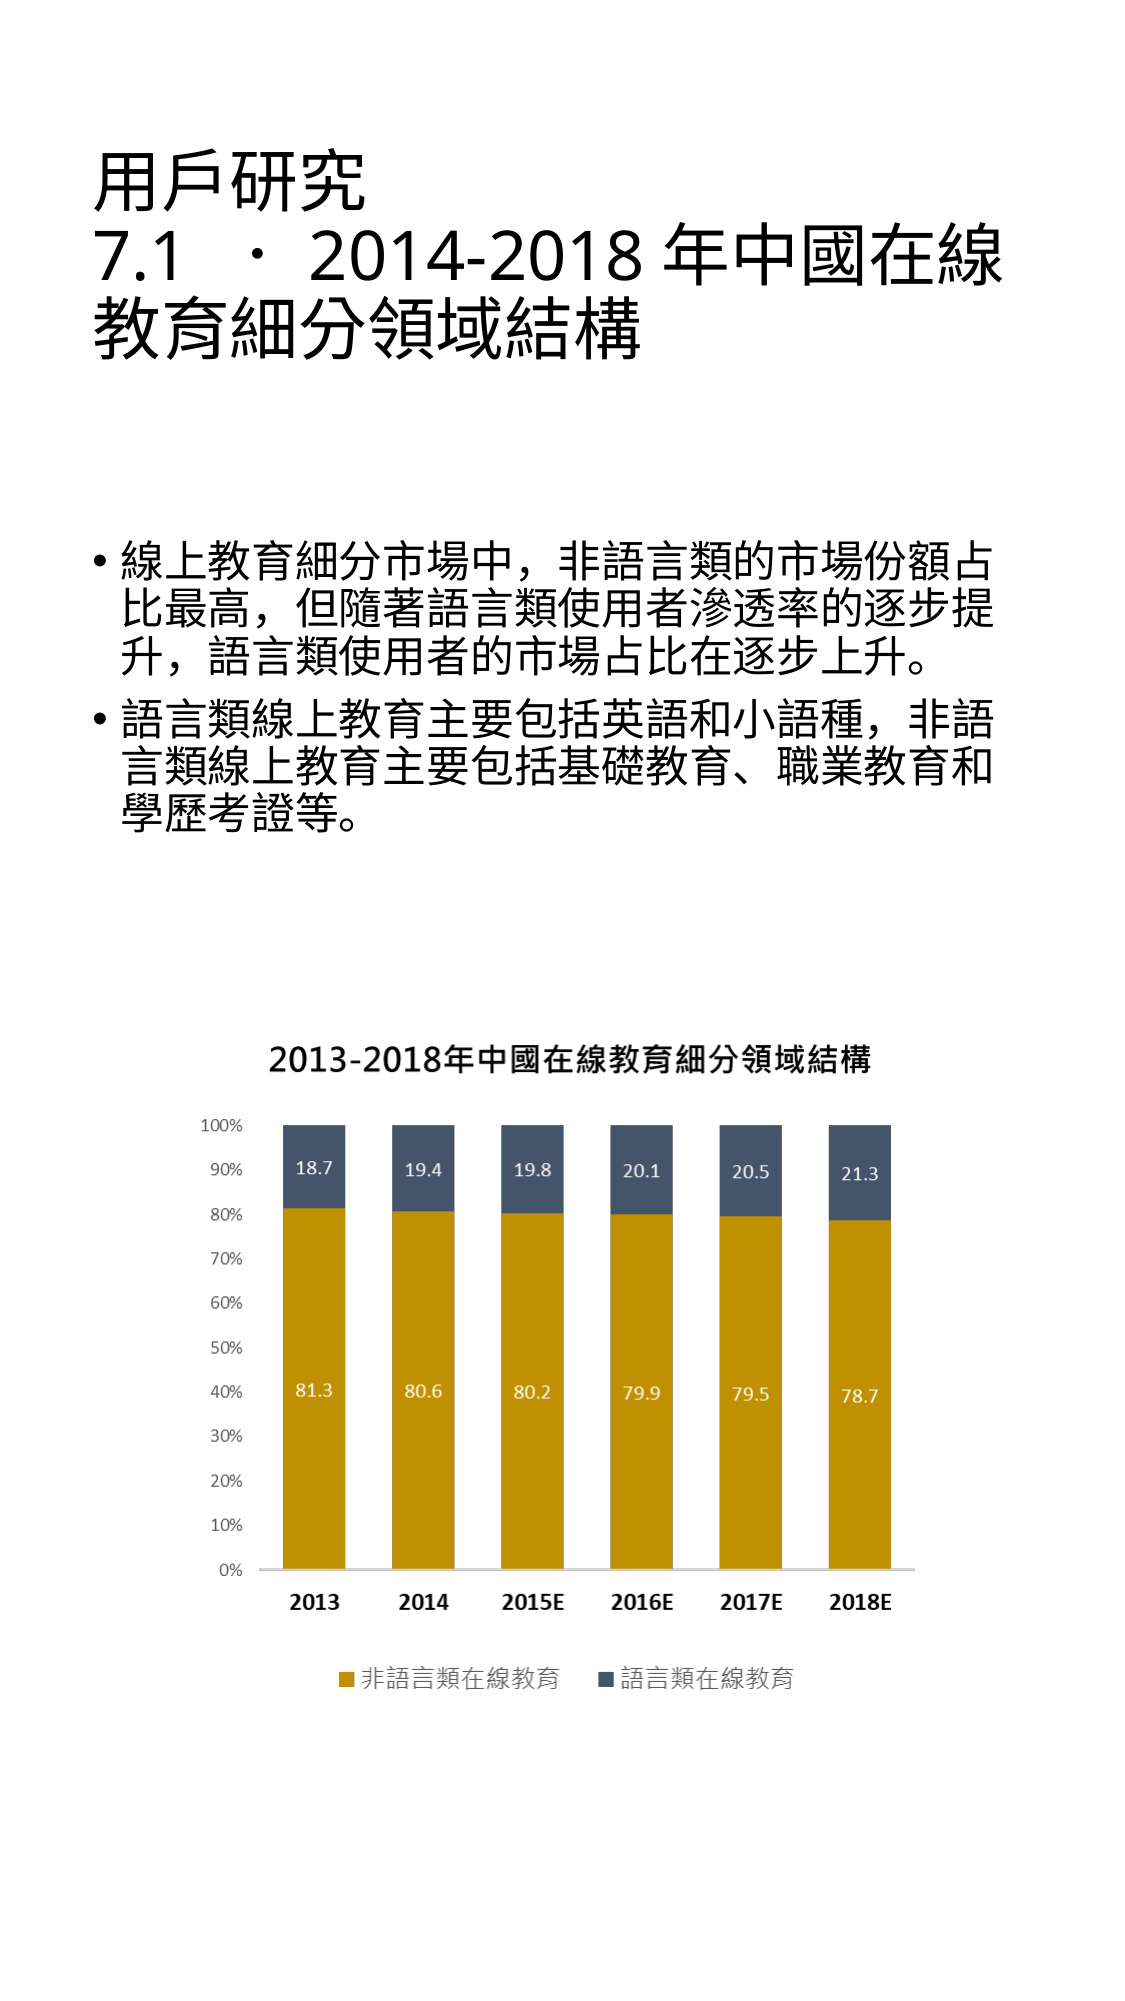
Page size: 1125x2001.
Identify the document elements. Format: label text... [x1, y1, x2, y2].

text_box 線上教育細分市場中，非語言類的市場份額占比最高，但隨著語言類使用者滲透率的逐步提升，語言類使用者的市場占比在逐步上升。 語言類線上教育主要包括英語和小語種，非語言類線上教育主要包括基礎教育、職業教育和學歷考證等。 [77, 532, 1048, 1802]
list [187, 974, 938, 1714]
title 用戶研究 7.1 ．2014-2018年中國在線教育細分領域結構 [77, 106, 1048, 493]
